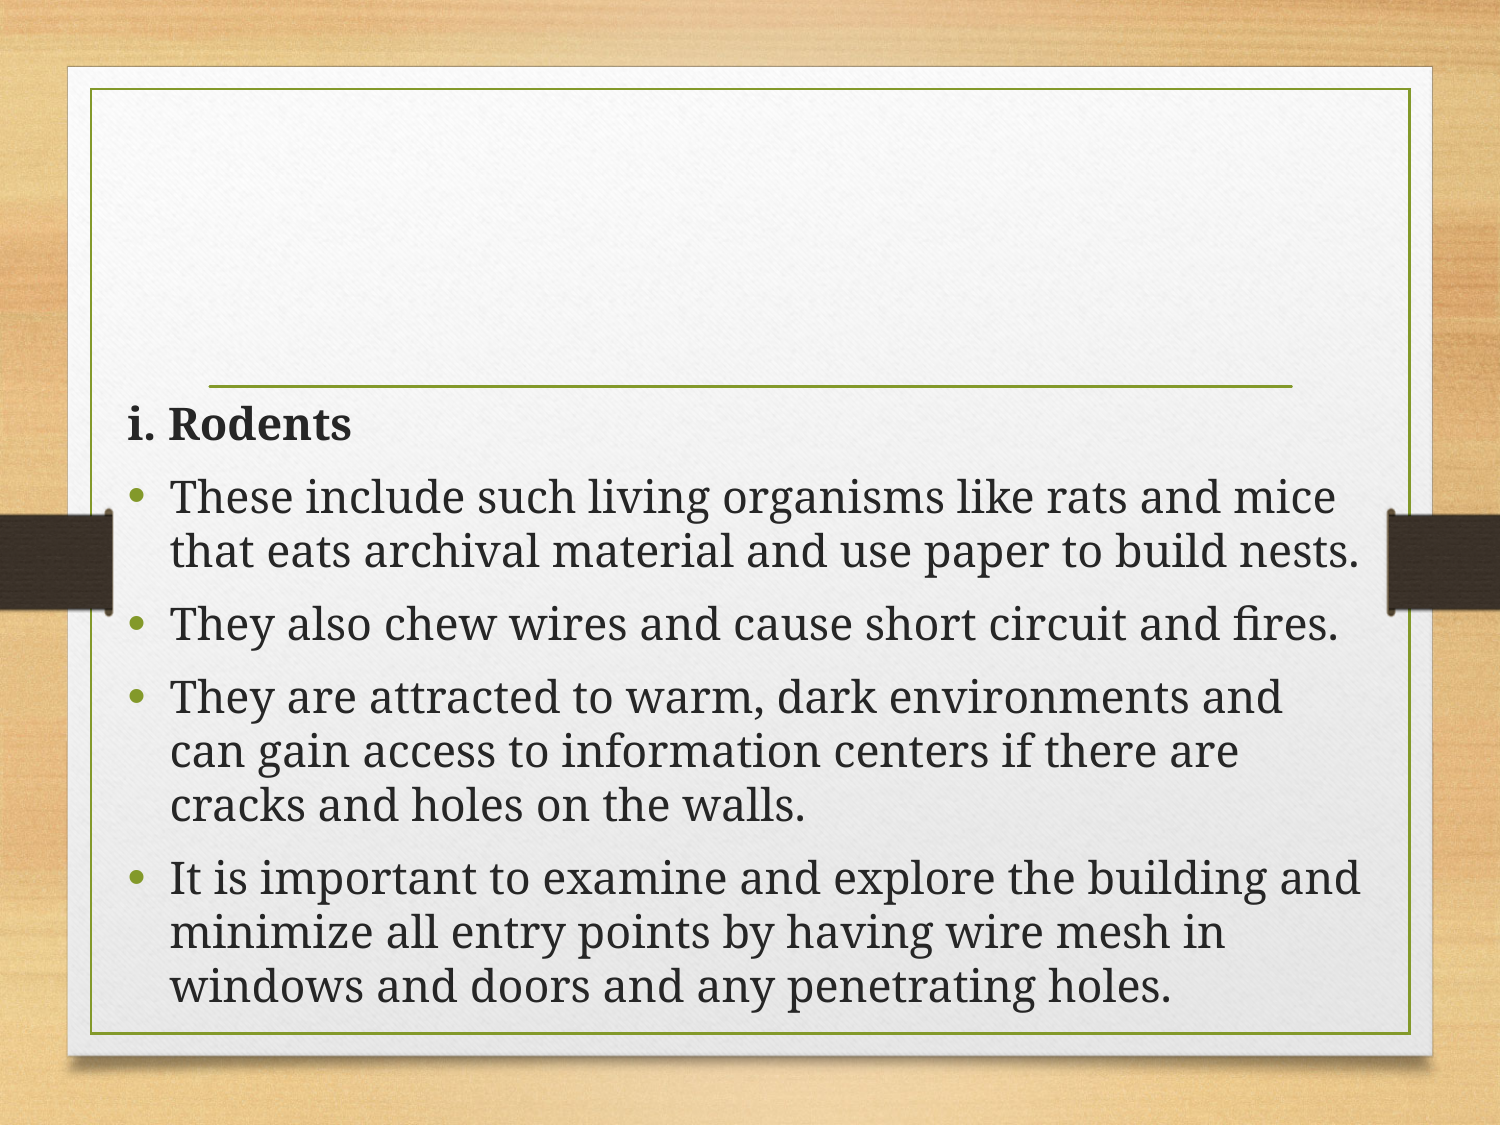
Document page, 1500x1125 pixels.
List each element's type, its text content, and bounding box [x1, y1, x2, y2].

list i. Rodents These include such living organisms like rats and mice that eats archival material and use paper to build nests. They also chew wires and cause short circuit and fires. They are attracted to warm, dark environments and can gain access to information centers if there are cracks and holes on the walls. It is important to examine and explore the building and minimize all entry points by having wire mesh in windows and doors and any penetrating holes. [112, 387, 1388, 1038]
picture [0, 0, 1500, 1125]
